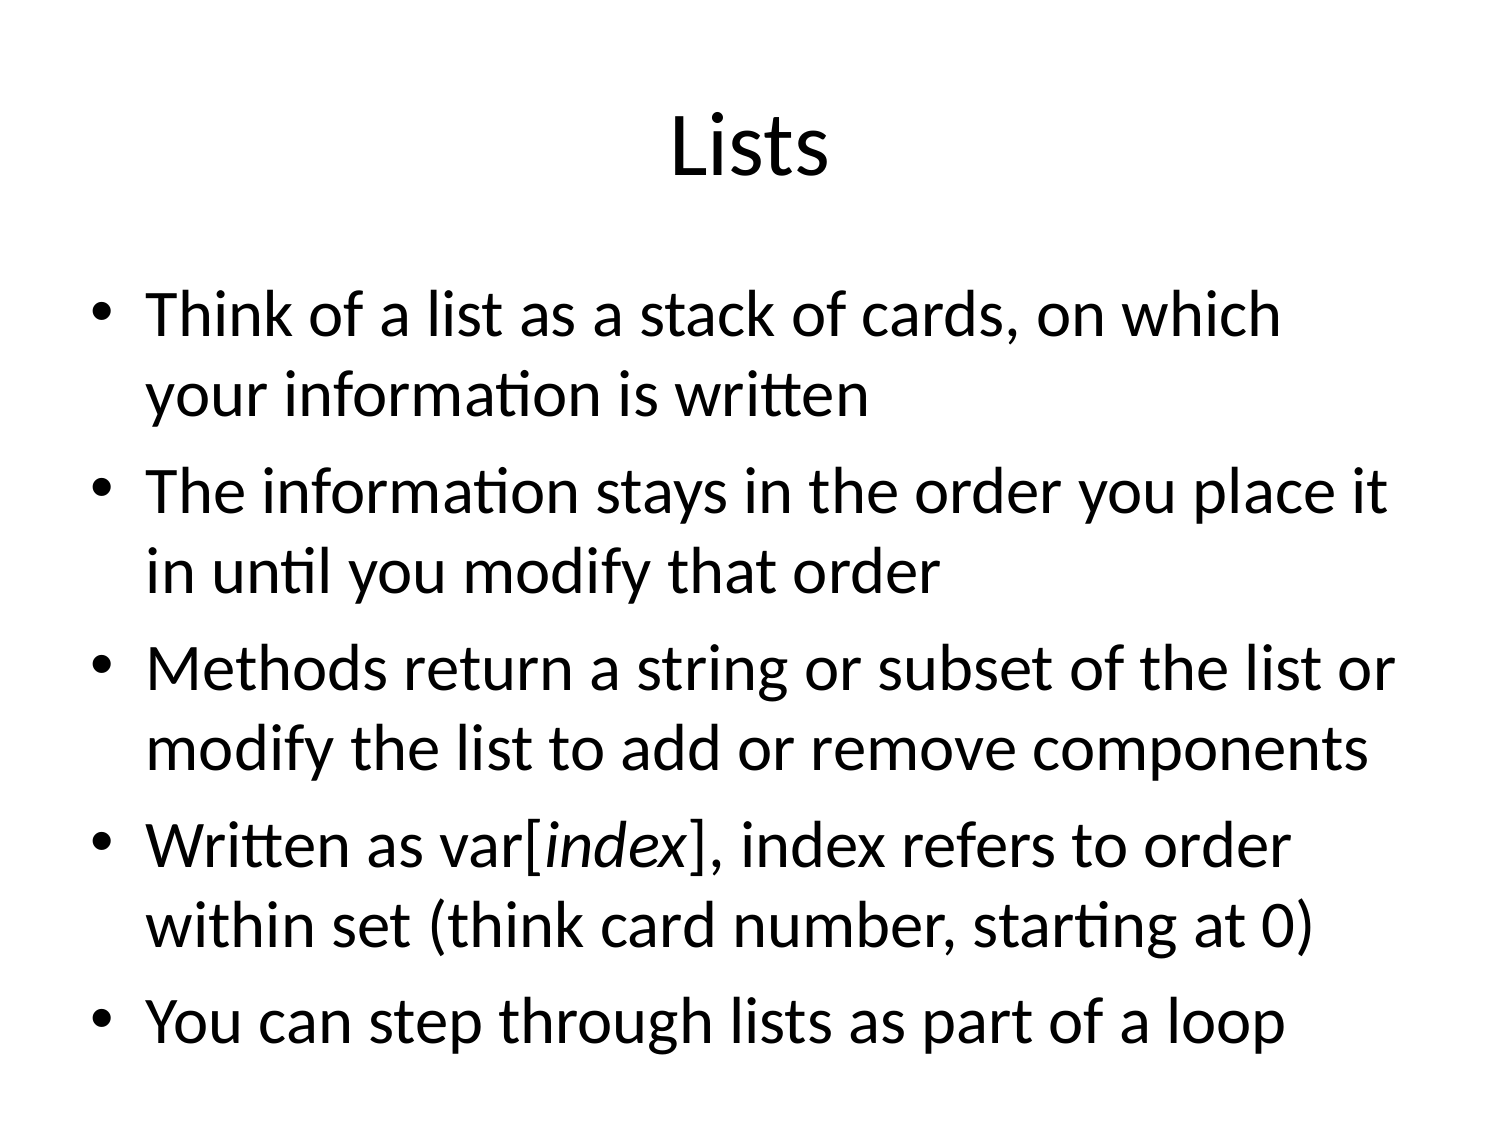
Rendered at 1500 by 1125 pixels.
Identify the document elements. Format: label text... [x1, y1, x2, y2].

text_box Think of a list as a stack of cards, on which your information is written The information stays in the order you place it in until you modify that order Methods return a string or subset of the list or modify the list to add or remove components Written as var[index], index refers to order within set (think card number, starting at 0) You can step through lists as part of a loop [74, 262, 1425, 1088]
text_box Lists [74, 45, 1425, 233]
